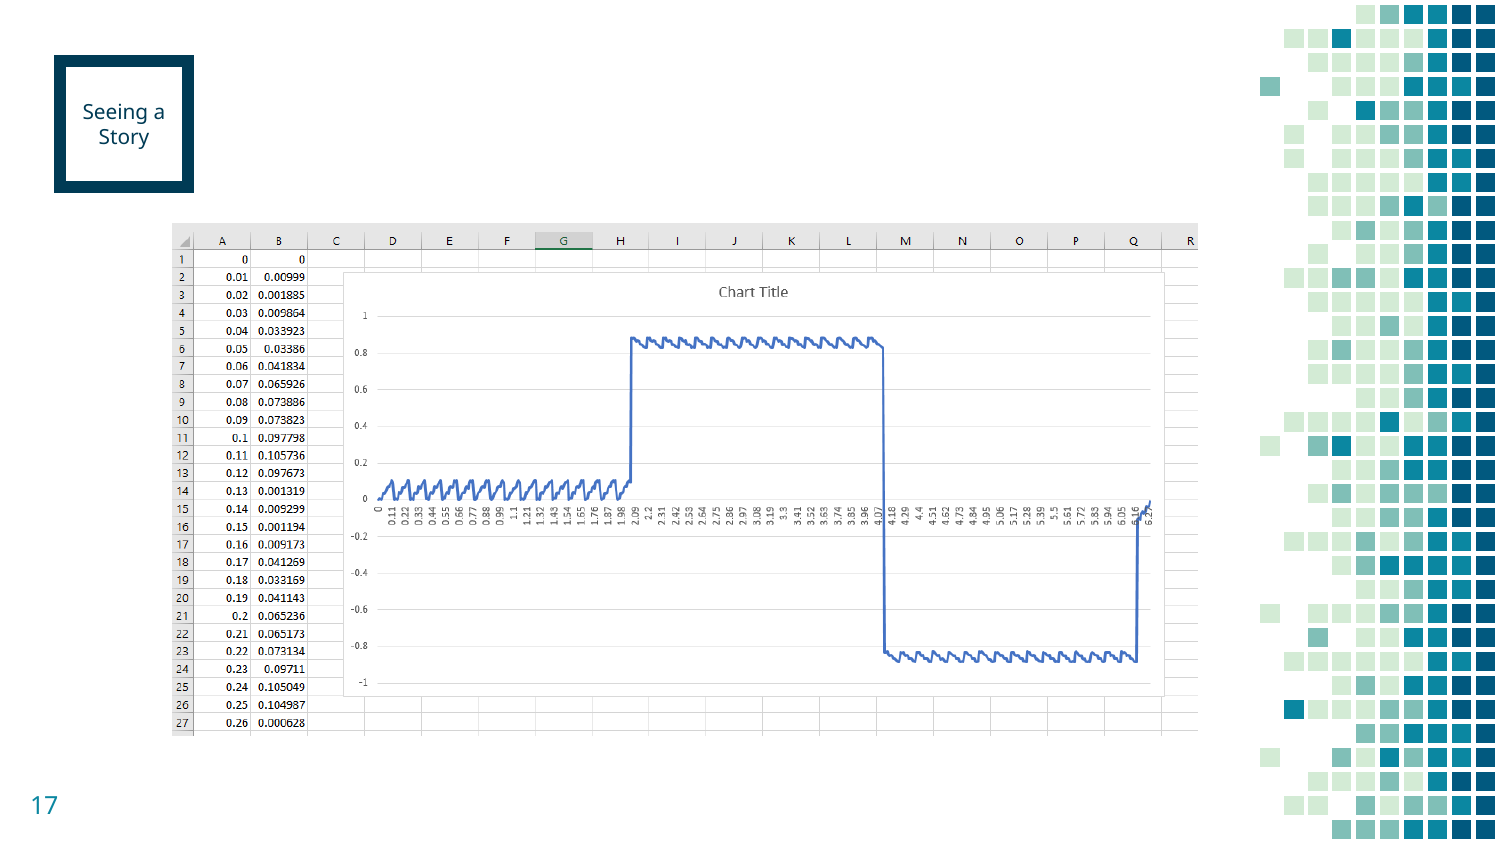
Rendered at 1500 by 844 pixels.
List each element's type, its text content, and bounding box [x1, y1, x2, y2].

picture [172, 223, 1198, 736]
slide_number 17 [15, 774, 105, 839]
text_box Seeing a Story [59, 60, 189, 188]
